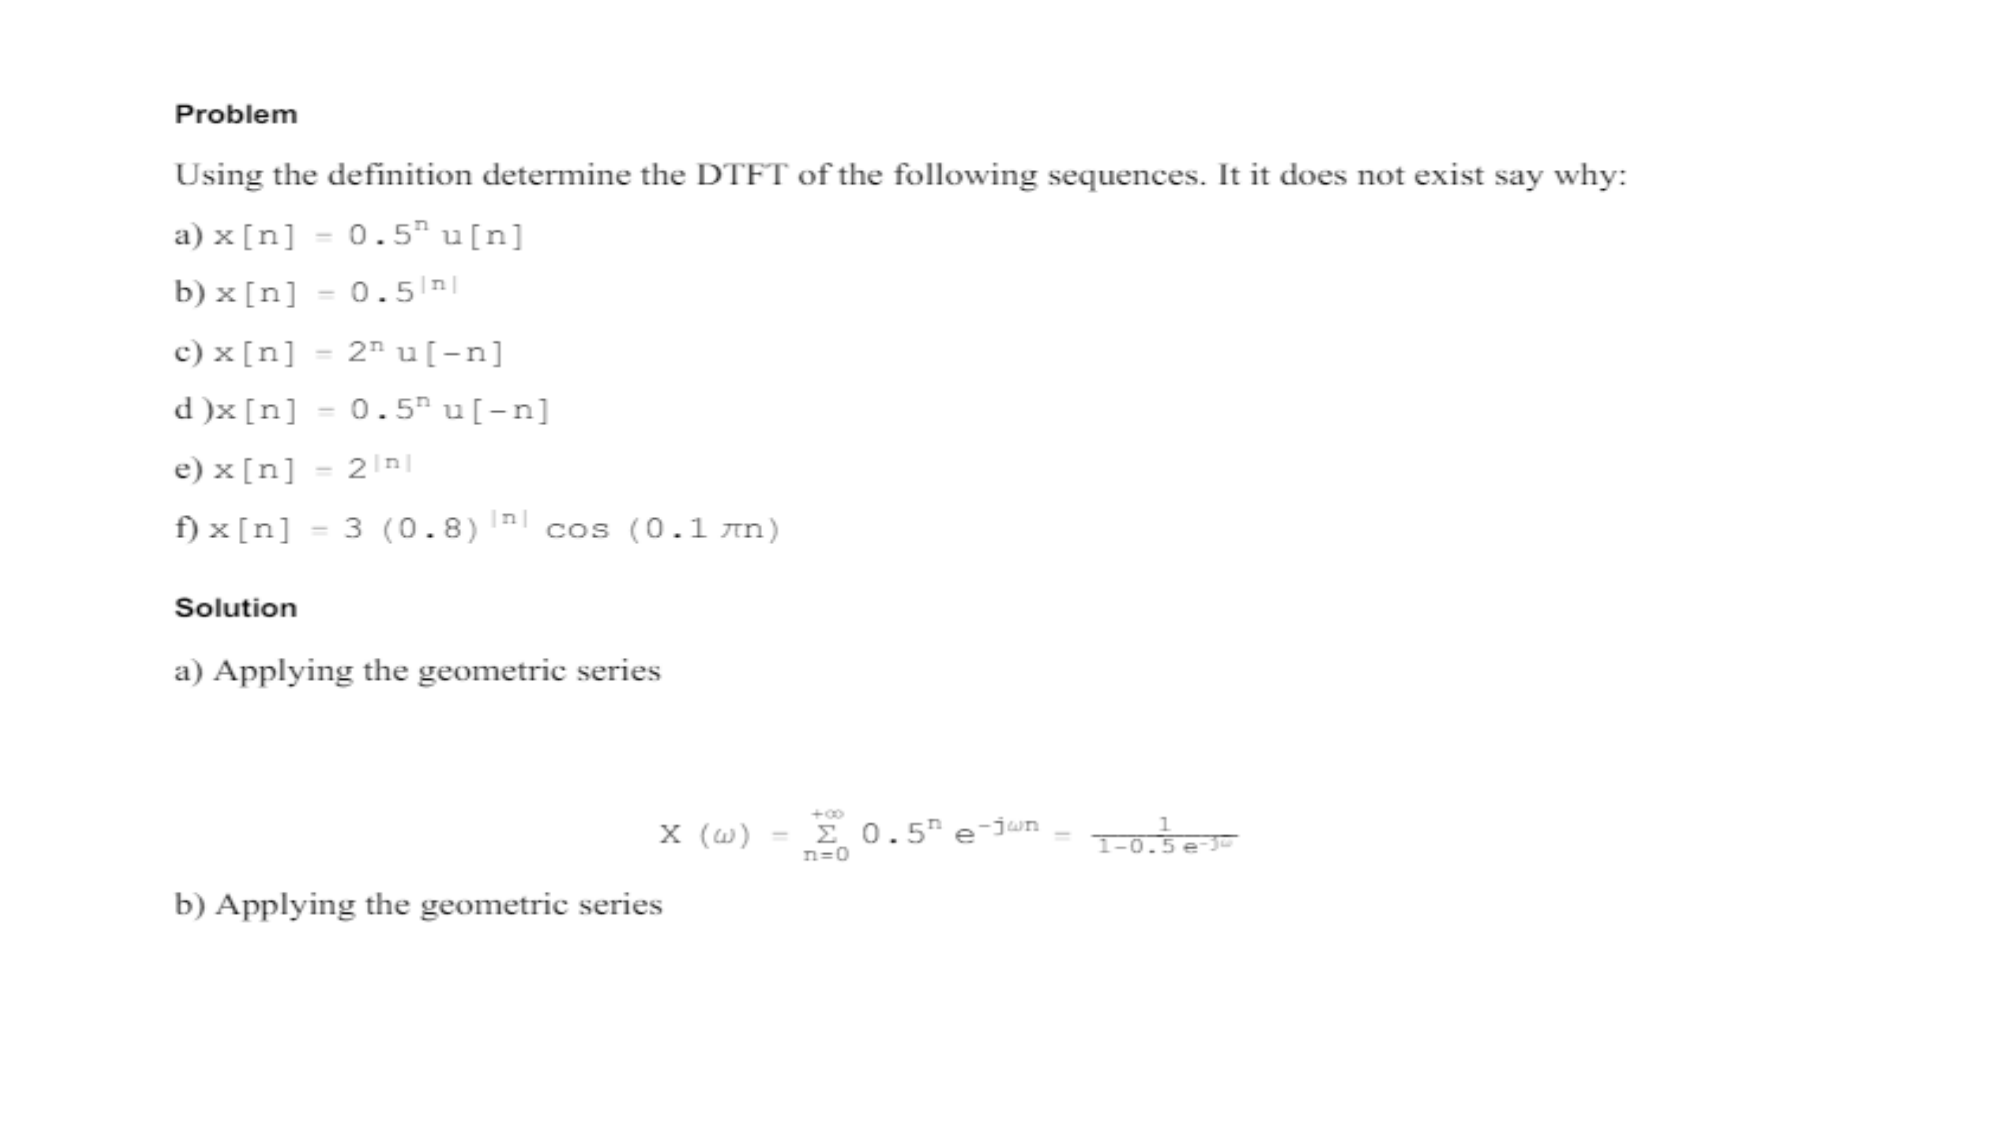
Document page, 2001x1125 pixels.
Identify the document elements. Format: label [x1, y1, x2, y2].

picture [141, 84, 1724, 994]
